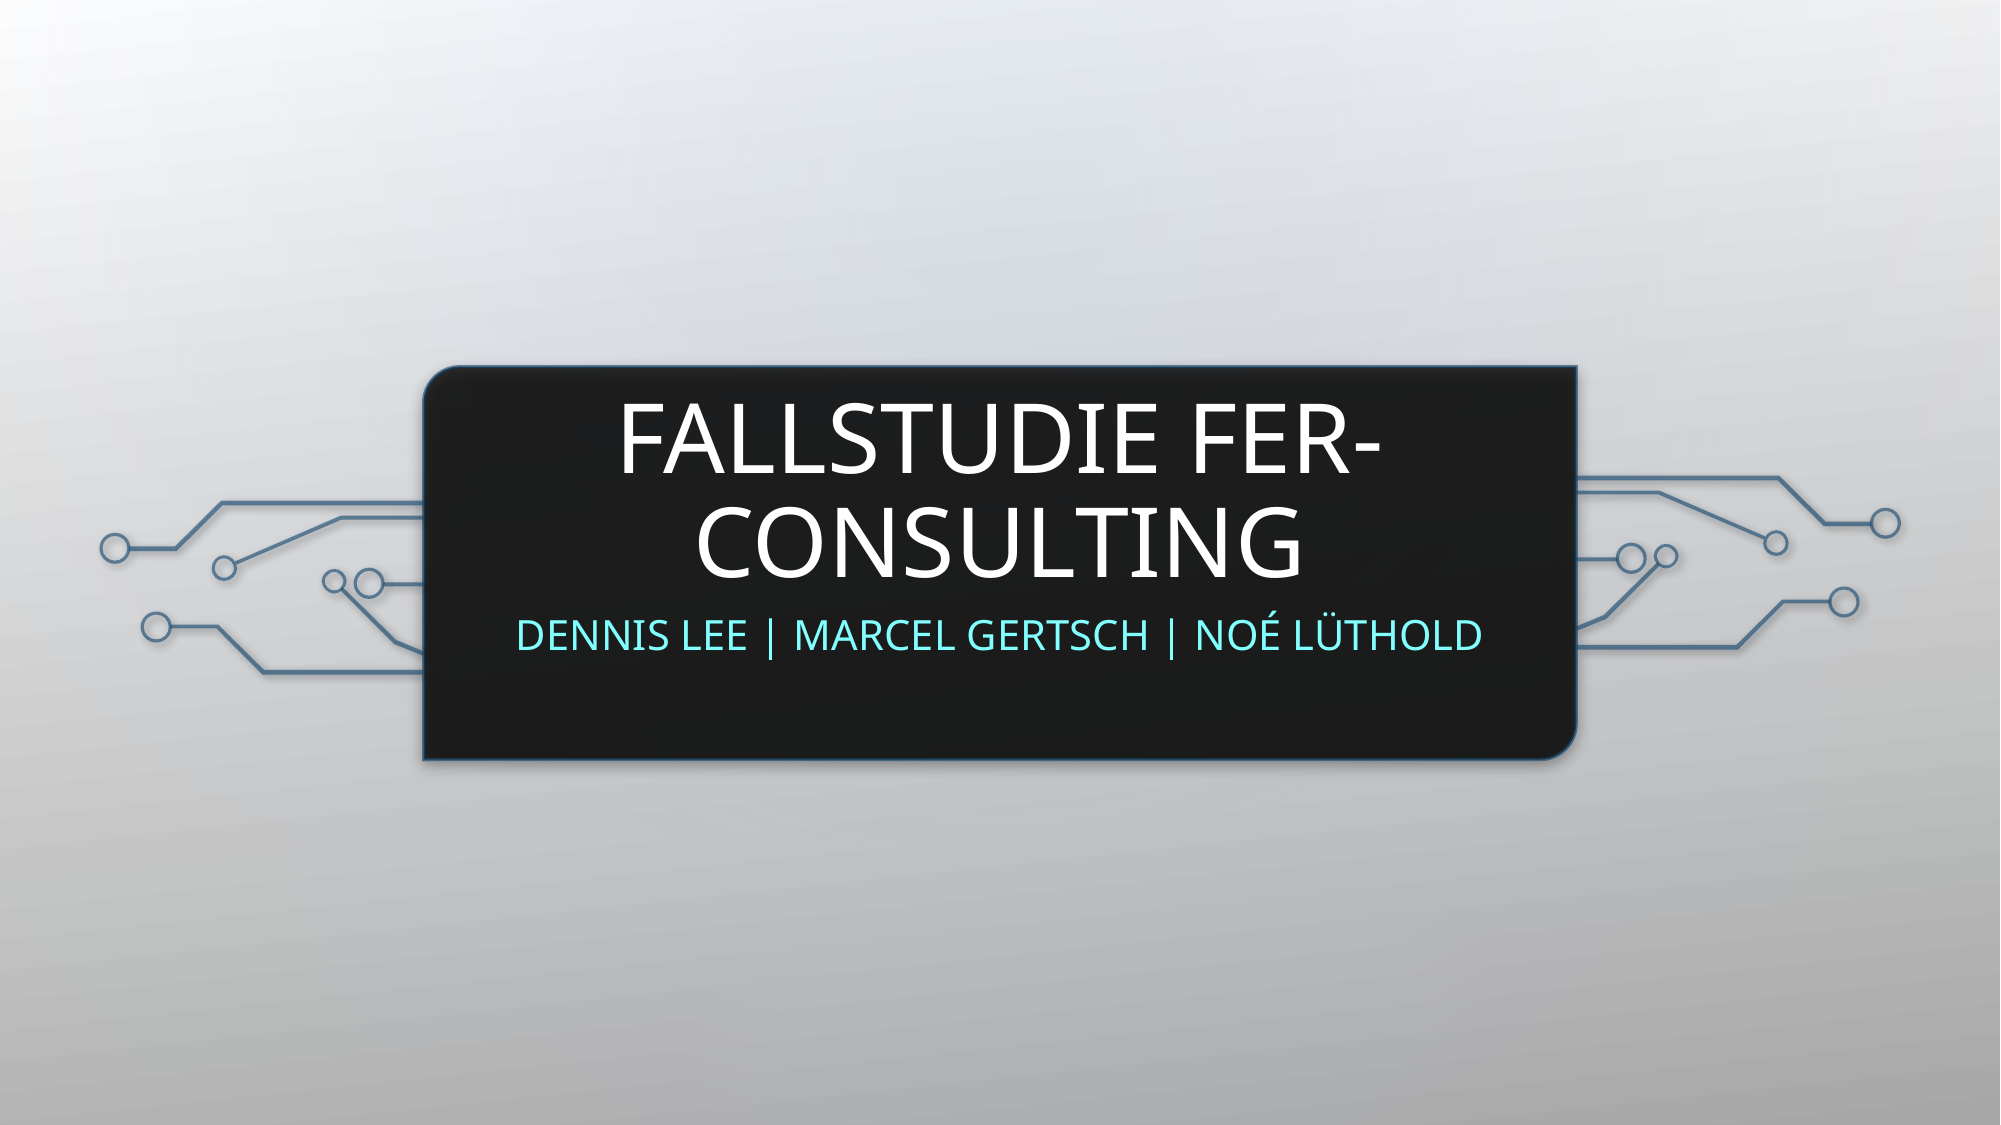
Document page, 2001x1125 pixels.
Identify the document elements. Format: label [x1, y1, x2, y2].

text_box [99, 475, 1902, 675]
text_box [0, 0, 2000, 1125]
